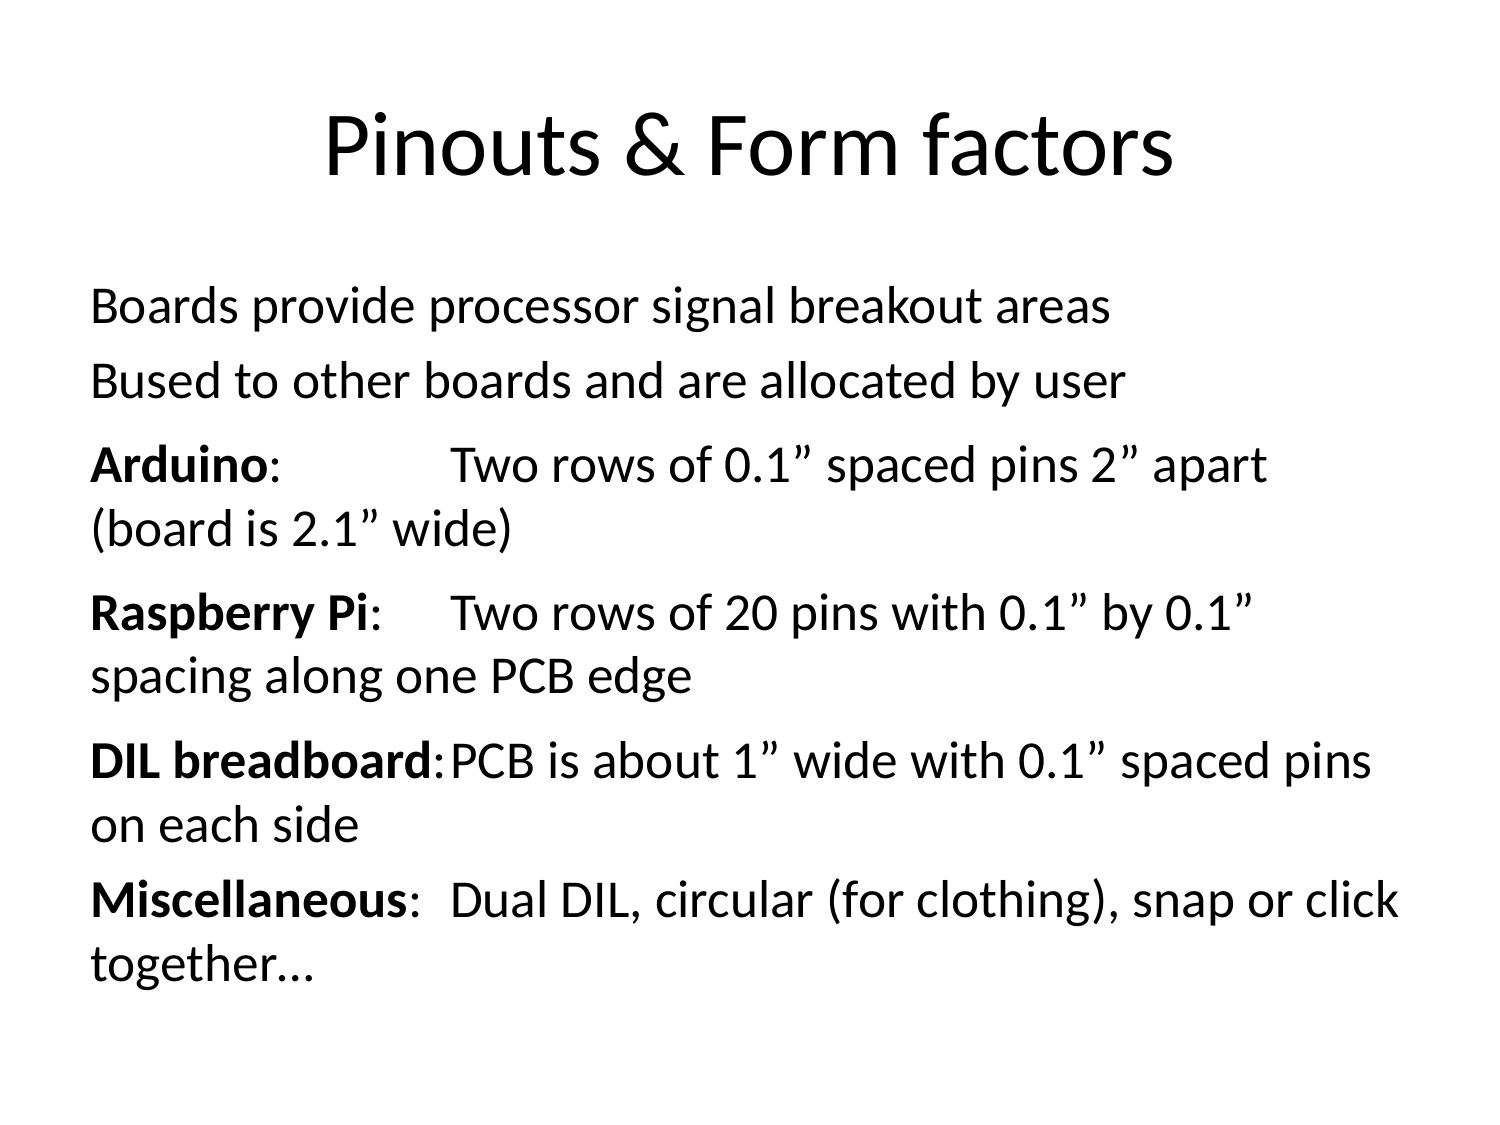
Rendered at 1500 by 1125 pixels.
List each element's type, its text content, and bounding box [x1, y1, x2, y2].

title Pinouts & Form factors [75, 45, 1425, 233]
list Boards provide processor signal breakout areas Bused to other boards and are allocated by user Arduino: Two rows of 0.1” spaced pins 2” apart (board is 2.1” wide) Raspberry Pi: Two rows of 20 pins with 0.1” by 0.1” spacing along one PCB edge DIL breadboard: PCB is about 1” wide with 0.1” spaced pins on each side Miscellaneous: Dual DIL, circular (for clothing), snap or click together… [75, 262, 1425, 1005]
